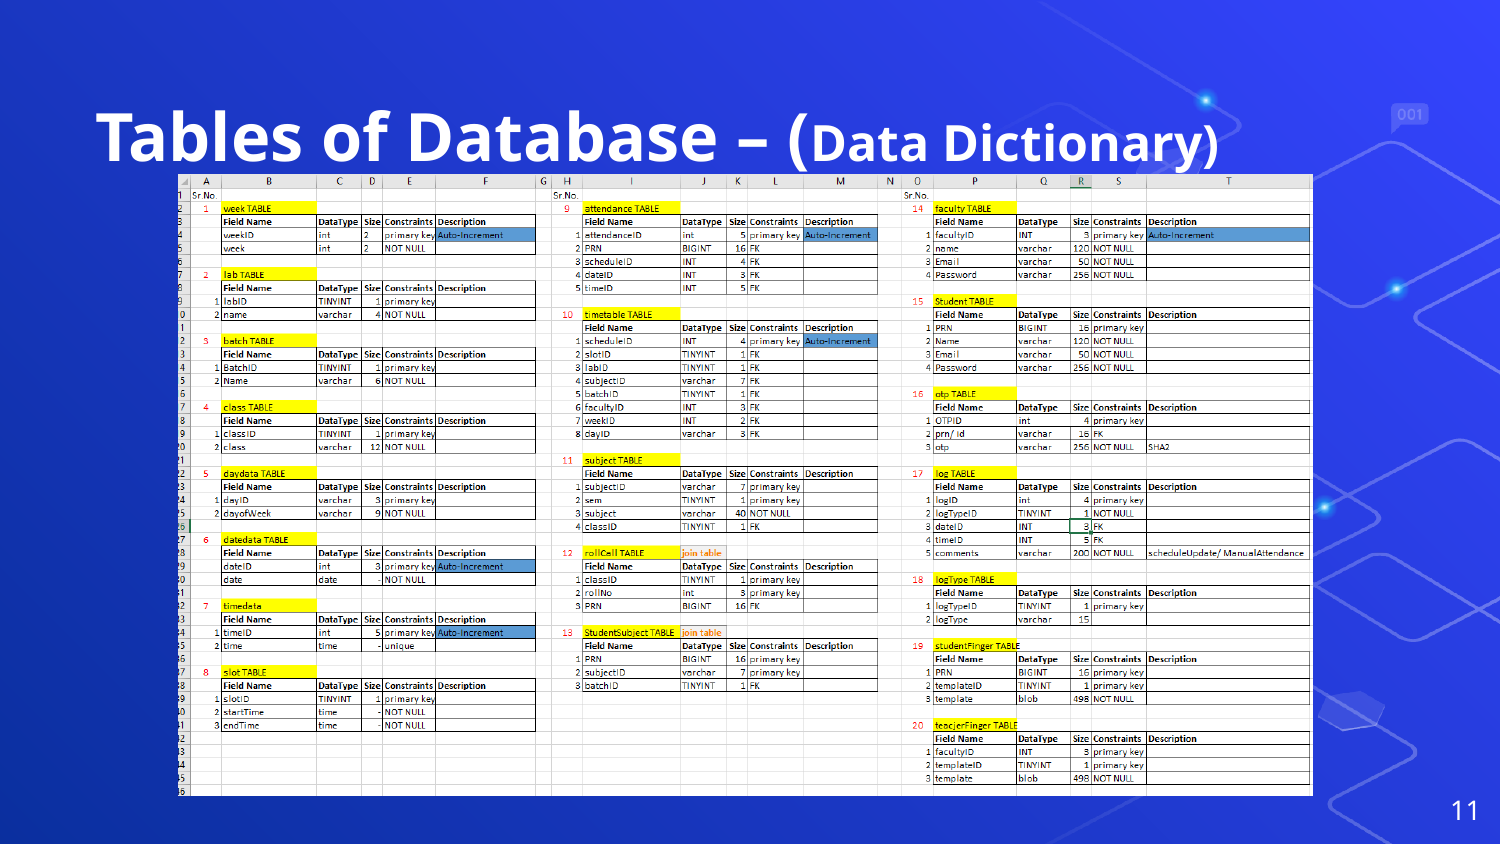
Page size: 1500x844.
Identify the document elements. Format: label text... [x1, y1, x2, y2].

slide_number 11 [1391, 779, 1482, 844]
title Tables of Database – (Data Dictionary) [95, 33, 1246, 175]
picture [0, 0, 1500, 844]
